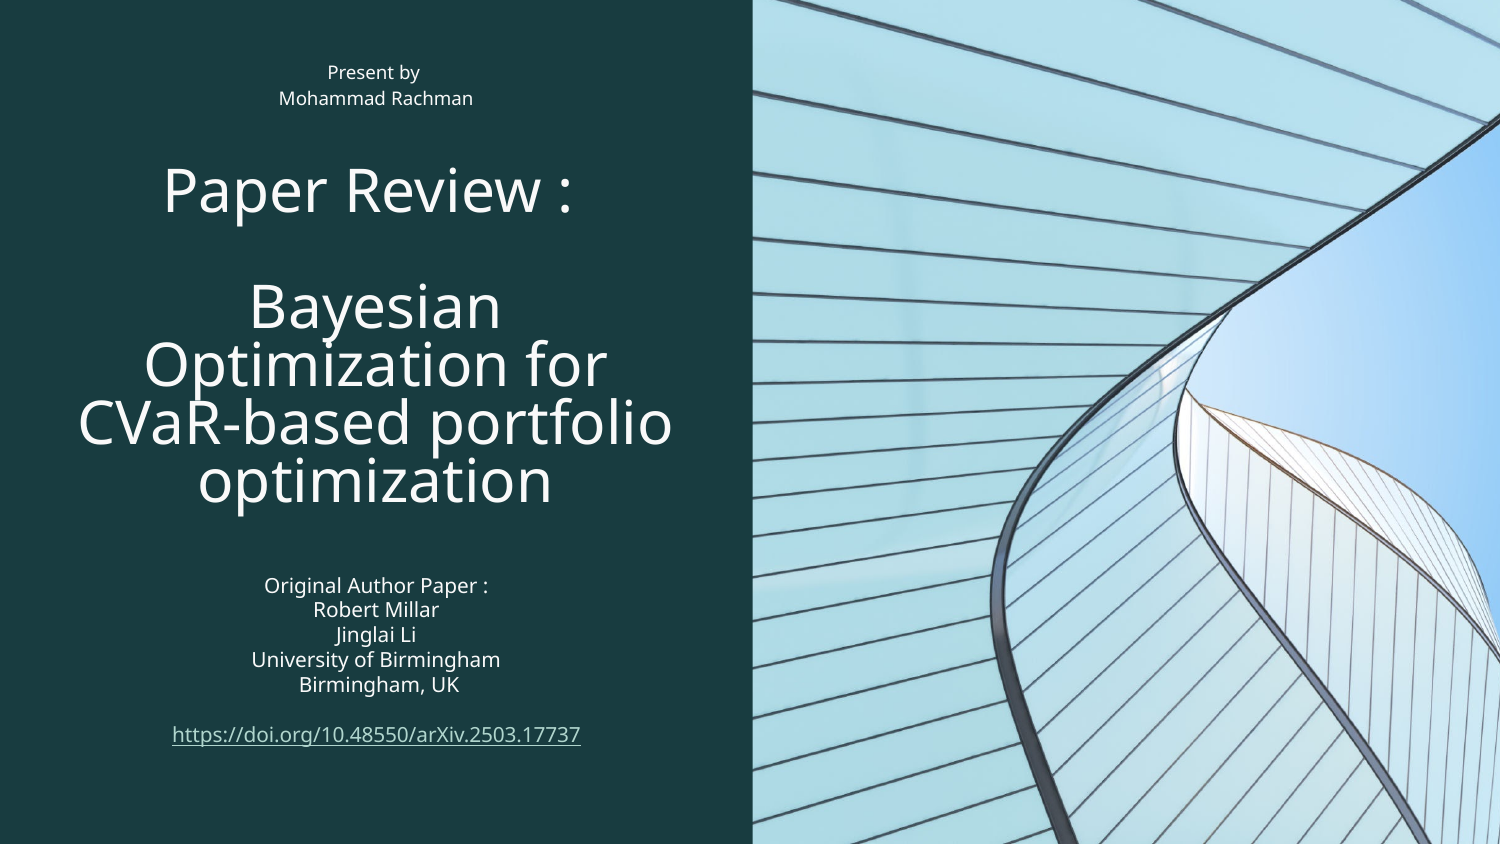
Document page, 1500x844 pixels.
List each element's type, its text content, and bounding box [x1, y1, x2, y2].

subtitle Present by Mohammad Rachman [59, 41, 693, 104]
title Paper Review : Bayesian Optimization for CVaR-based portfolio optimization [59, 151, 693, 521]
picture [752, 0, 1500, 844]
list Original Author Paper : Robert Millar Jinglai Li University of Birmingham Birmingham, UK https://doi.org/10.48550/arXiv.2503.17737 [89, 547, 663, 766]
